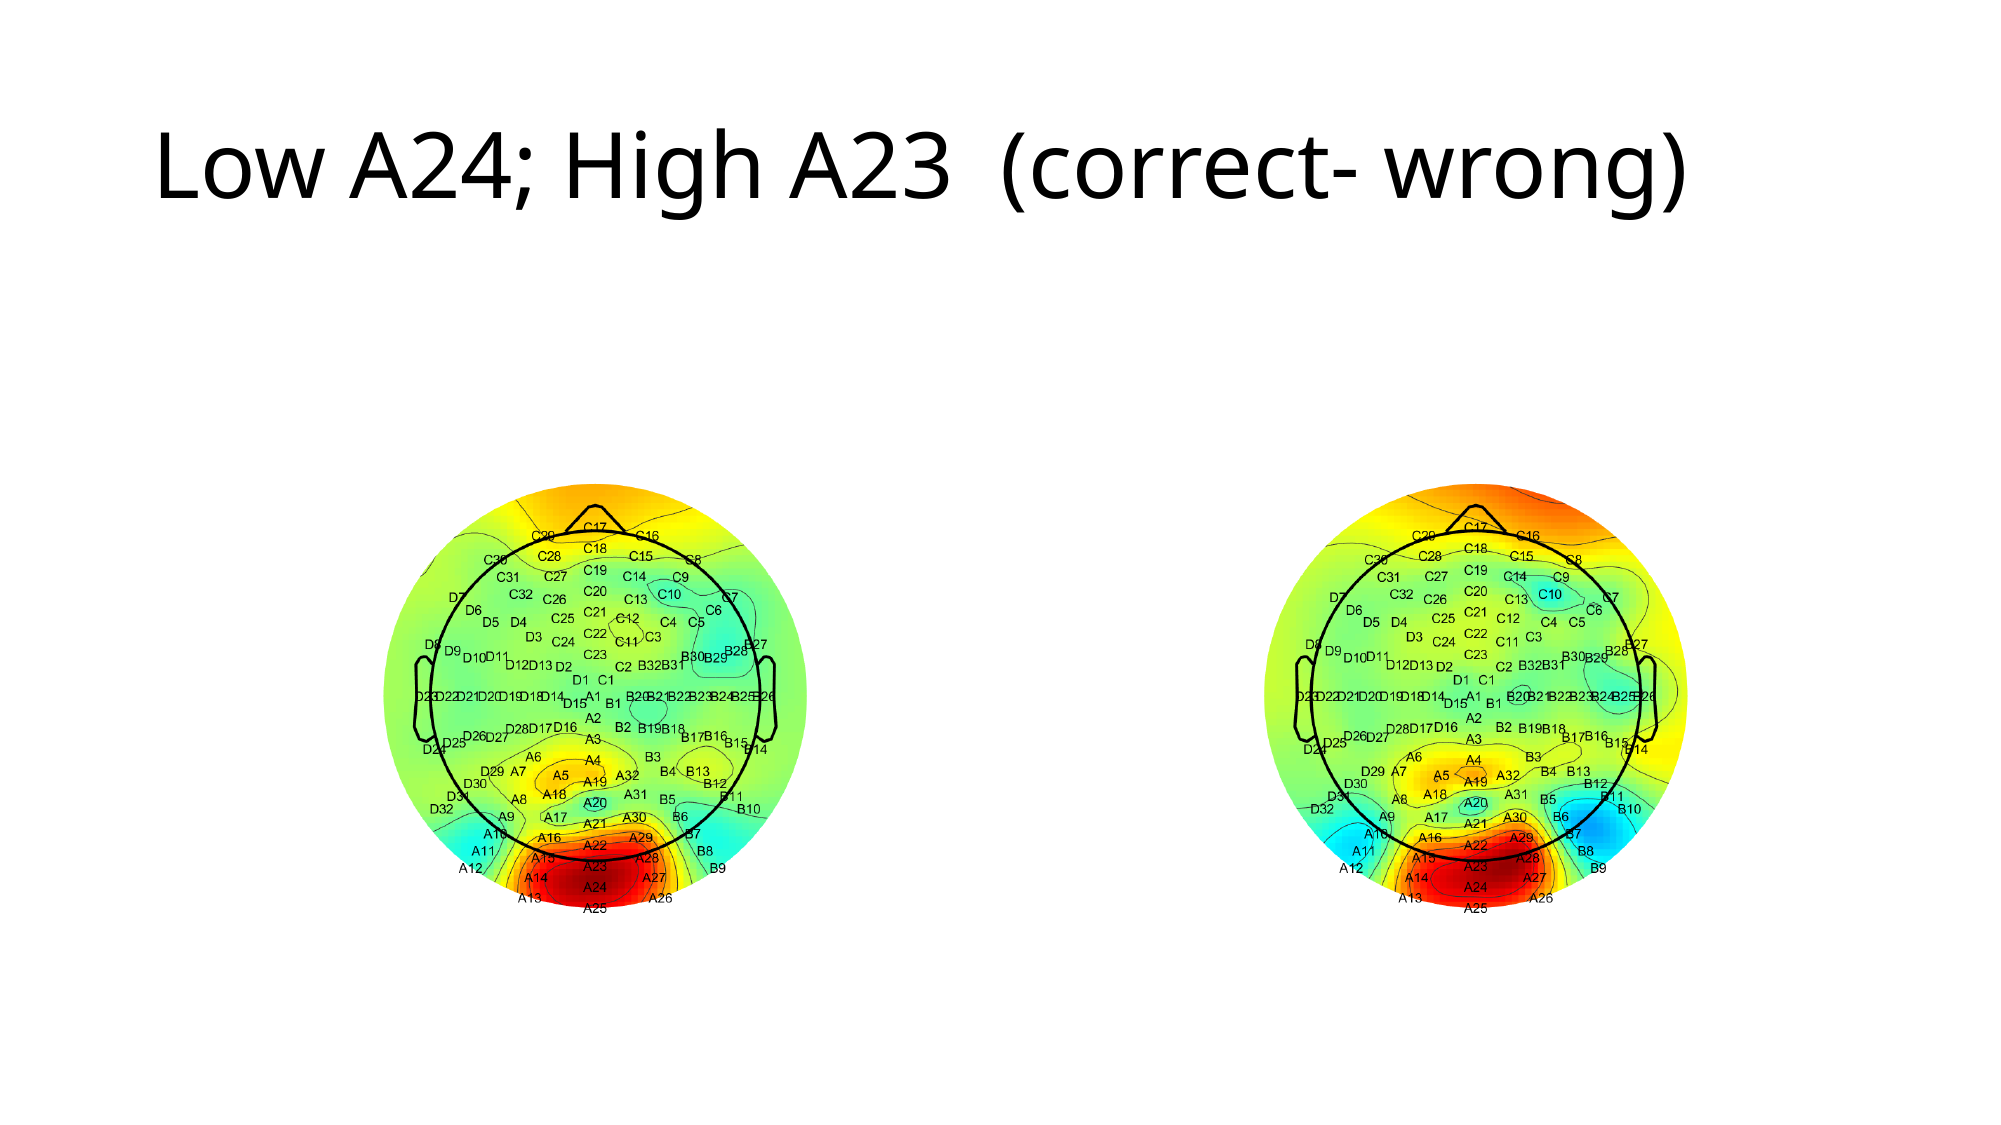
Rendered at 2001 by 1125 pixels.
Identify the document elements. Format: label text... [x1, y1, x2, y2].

title Low A24; High A23 (correct- wrong) [137, 59, 1863, 278]
picture [0, 427, 2000, 984]
